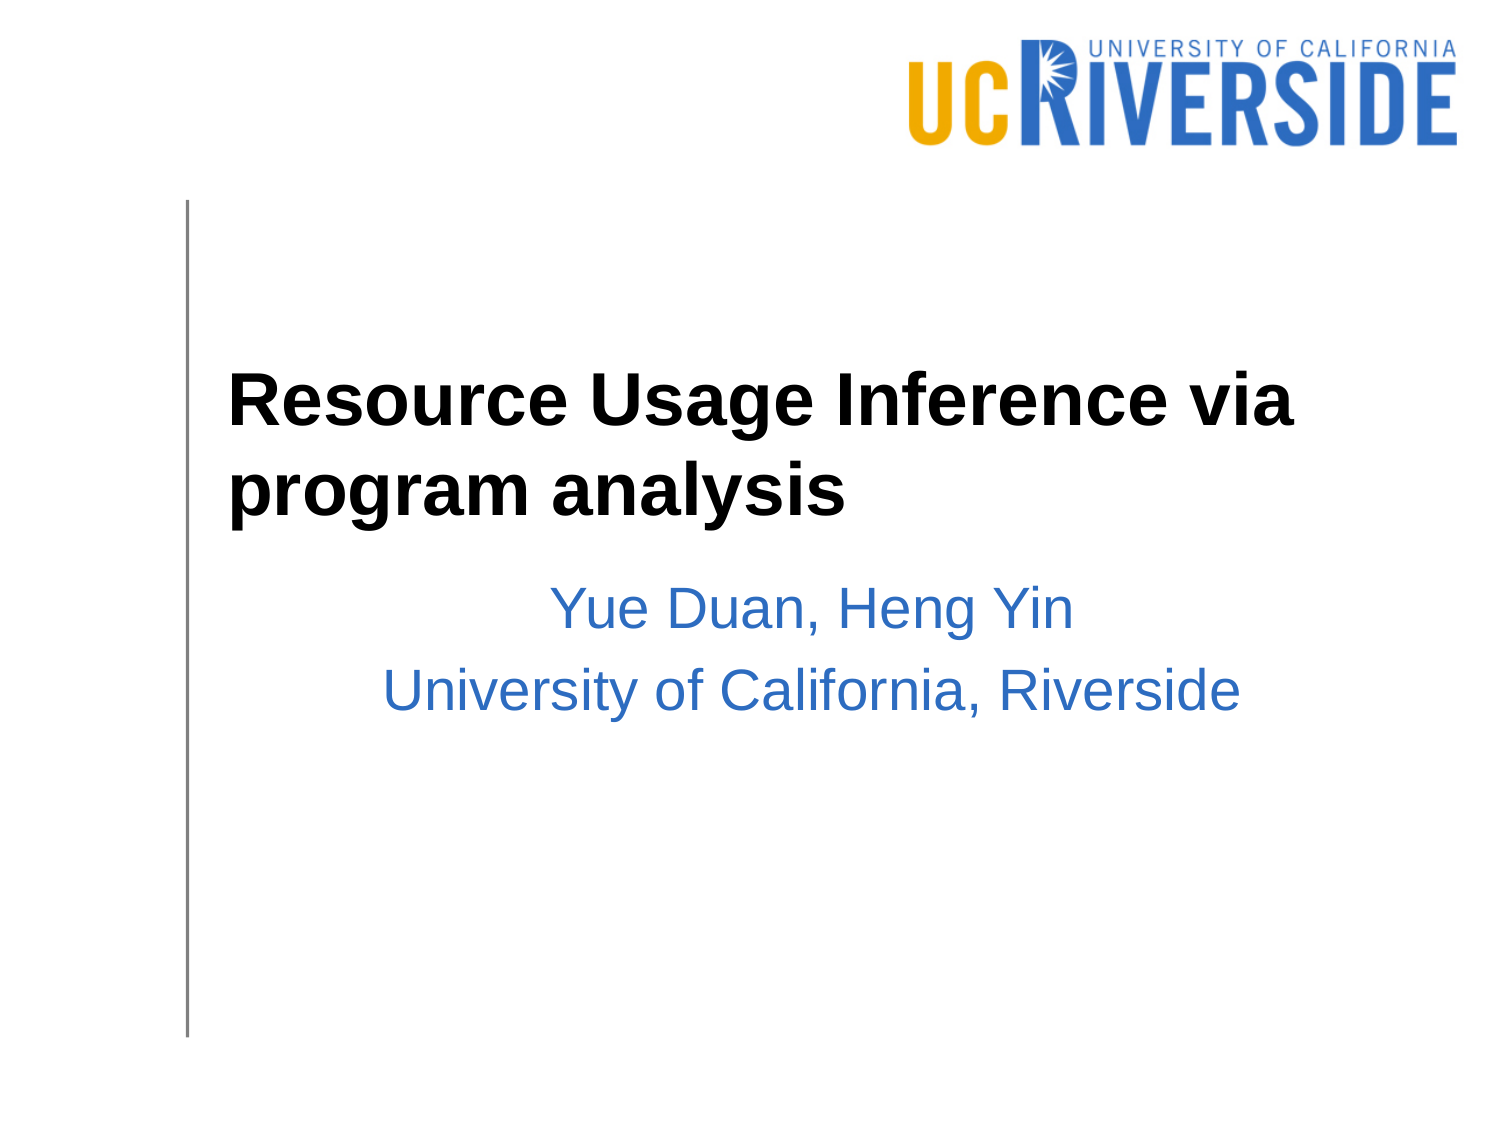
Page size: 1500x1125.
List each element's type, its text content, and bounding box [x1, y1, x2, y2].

title Resource Usage Inference via program analysis [212, 199, 1413, 538]
picture [887, 0, 1500, 177]
subtitle Yue Duan, Heng Yin University of California, Riverside [212, 562, 1413, 901]
